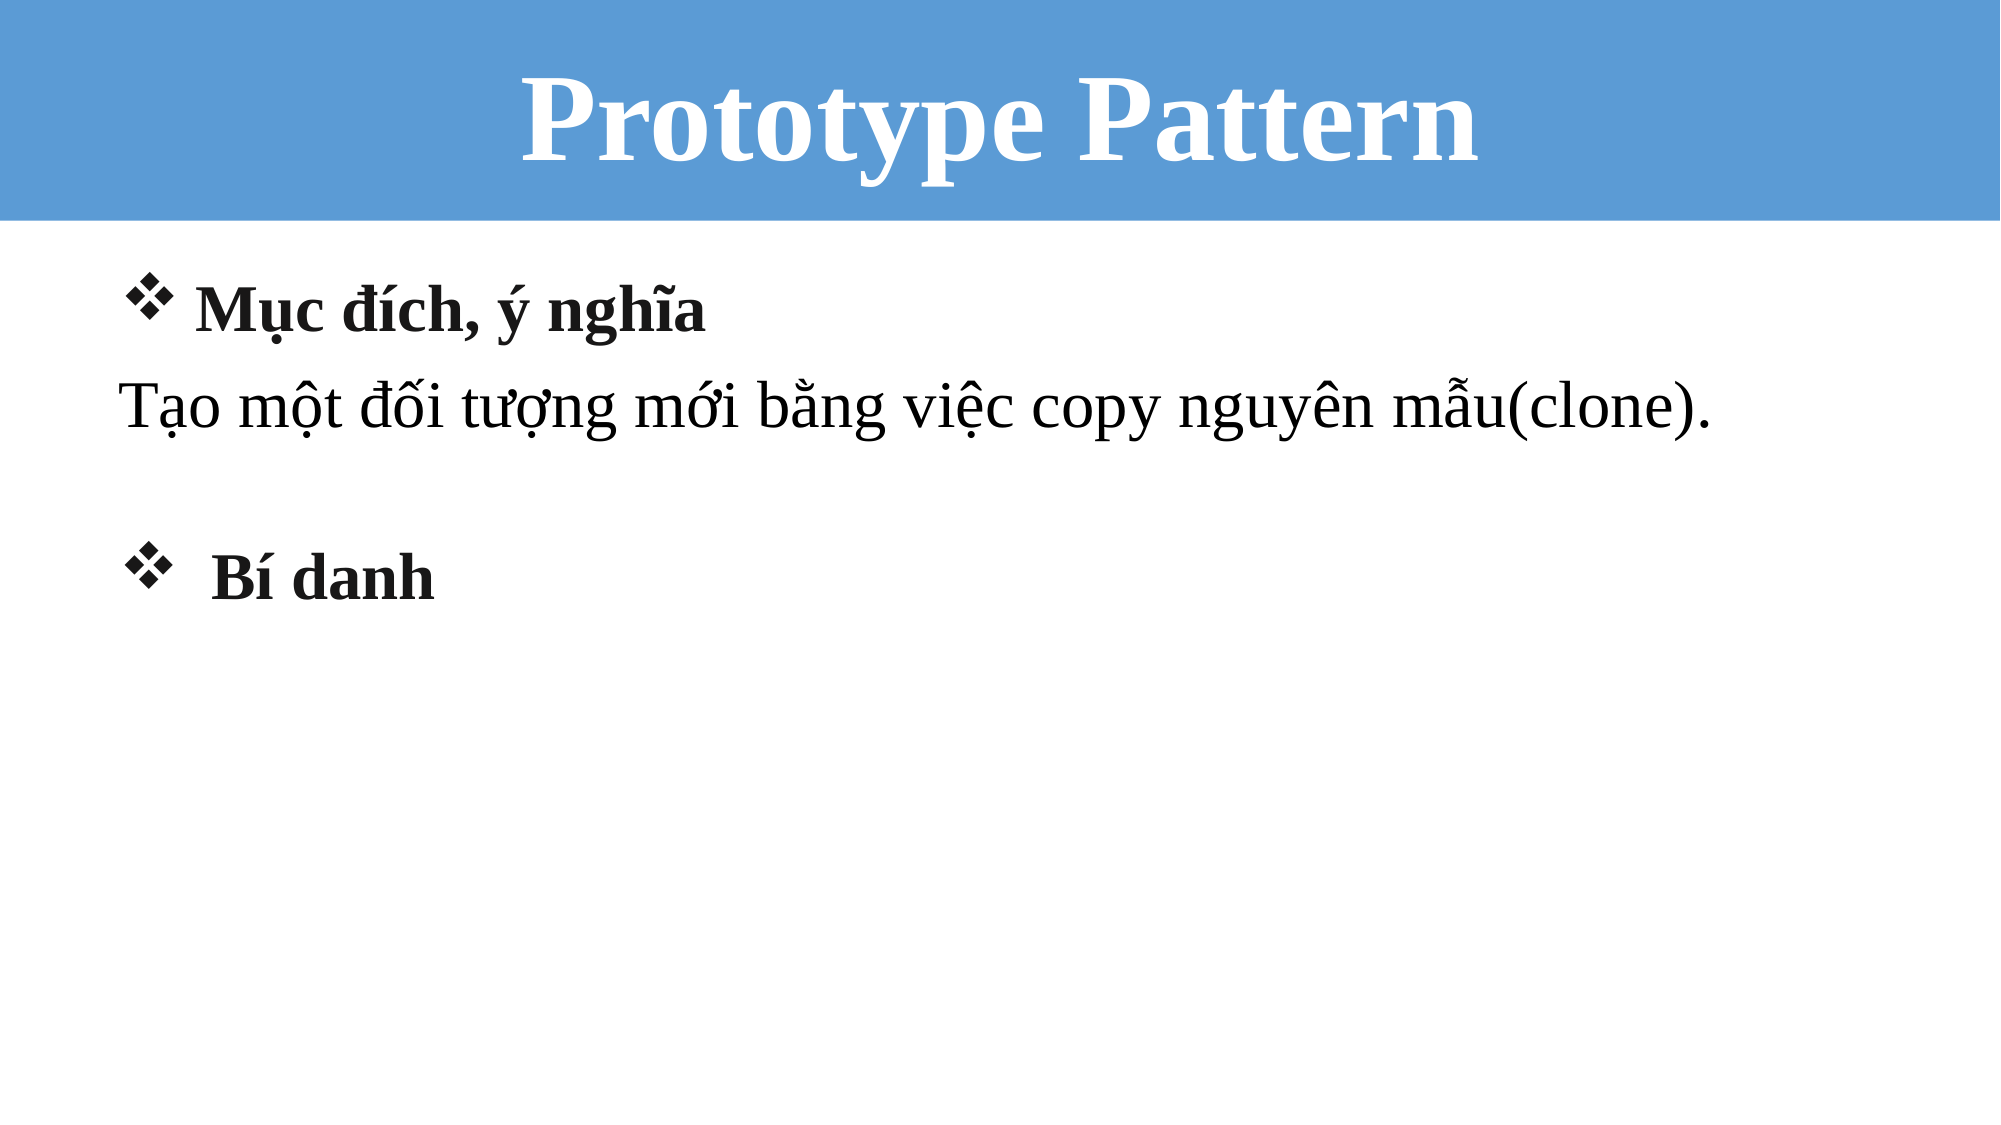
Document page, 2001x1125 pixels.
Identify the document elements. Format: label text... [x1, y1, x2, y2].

text_box Prototype Pattern [0, 0, 2000, 222]
text_box Bí danh [105, 485, 451, 621]
text_box Mục đích, ý nghĩa [105, 216, 723, 352]
text_box Tạo một đối tượng mới bằng việc copy nguyên mẫu(clone). [103, 353, 1979, 448]
